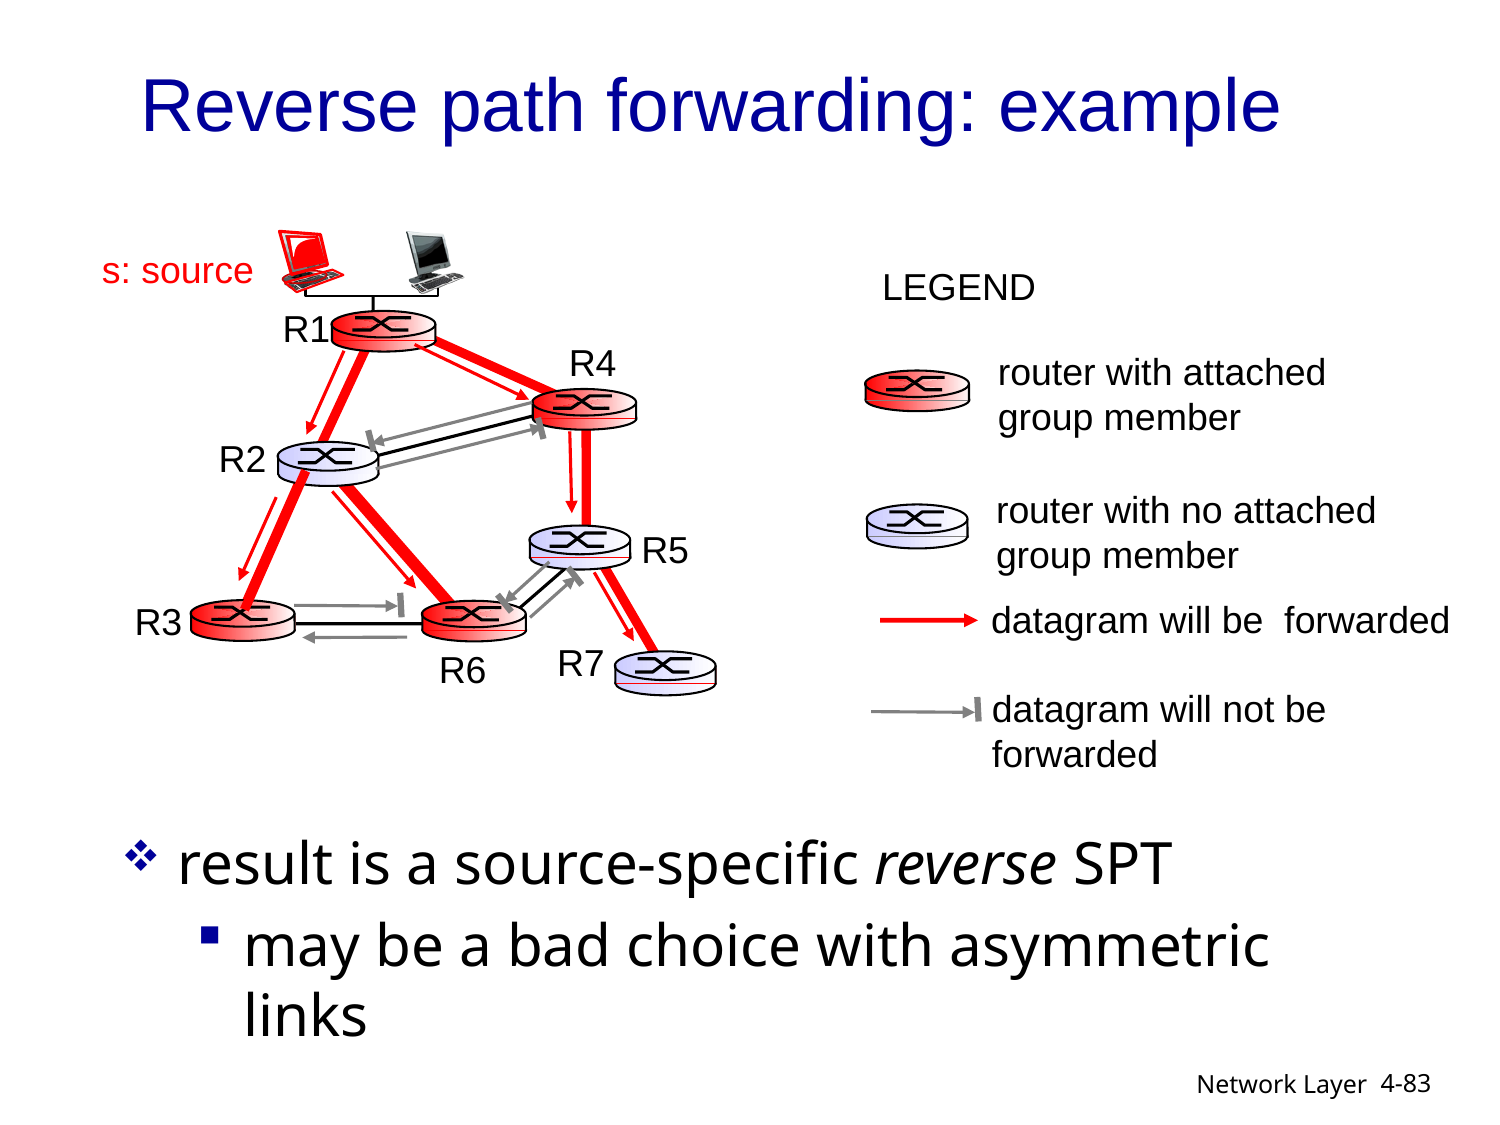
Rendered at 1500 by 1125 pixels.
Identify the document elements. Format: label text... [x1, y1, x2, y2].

text_box [880, 614, 976, 627]
text_box router with no attached group member [981, 478, 1392, 584]
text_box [866, 504, 969, 549]
text_box datagram will not be forwarded [977, 677, 1352, 783]
text_box datagram will be forwarded [976, 588, 1474, 649]
title Reverse path forwarding: example [124, 27, 1401, 176]
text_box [86, 228, 717, 700]
text_box LEGEND [867, 255, 1052, 316]
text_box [864, 370, 971, 412]
text_box router with attached group member [983, 340, 1342, 446]
slide_number 4-83 [1365, 1059, 1477, 1106]
text_box result is a source-specific reverse SPT may be a bad choice with asymmetric links [106, 818, 1419, 981]
text_box [871, 706, 976, 719]
footer Network Layer [907, 1060, 1383, 1109]
